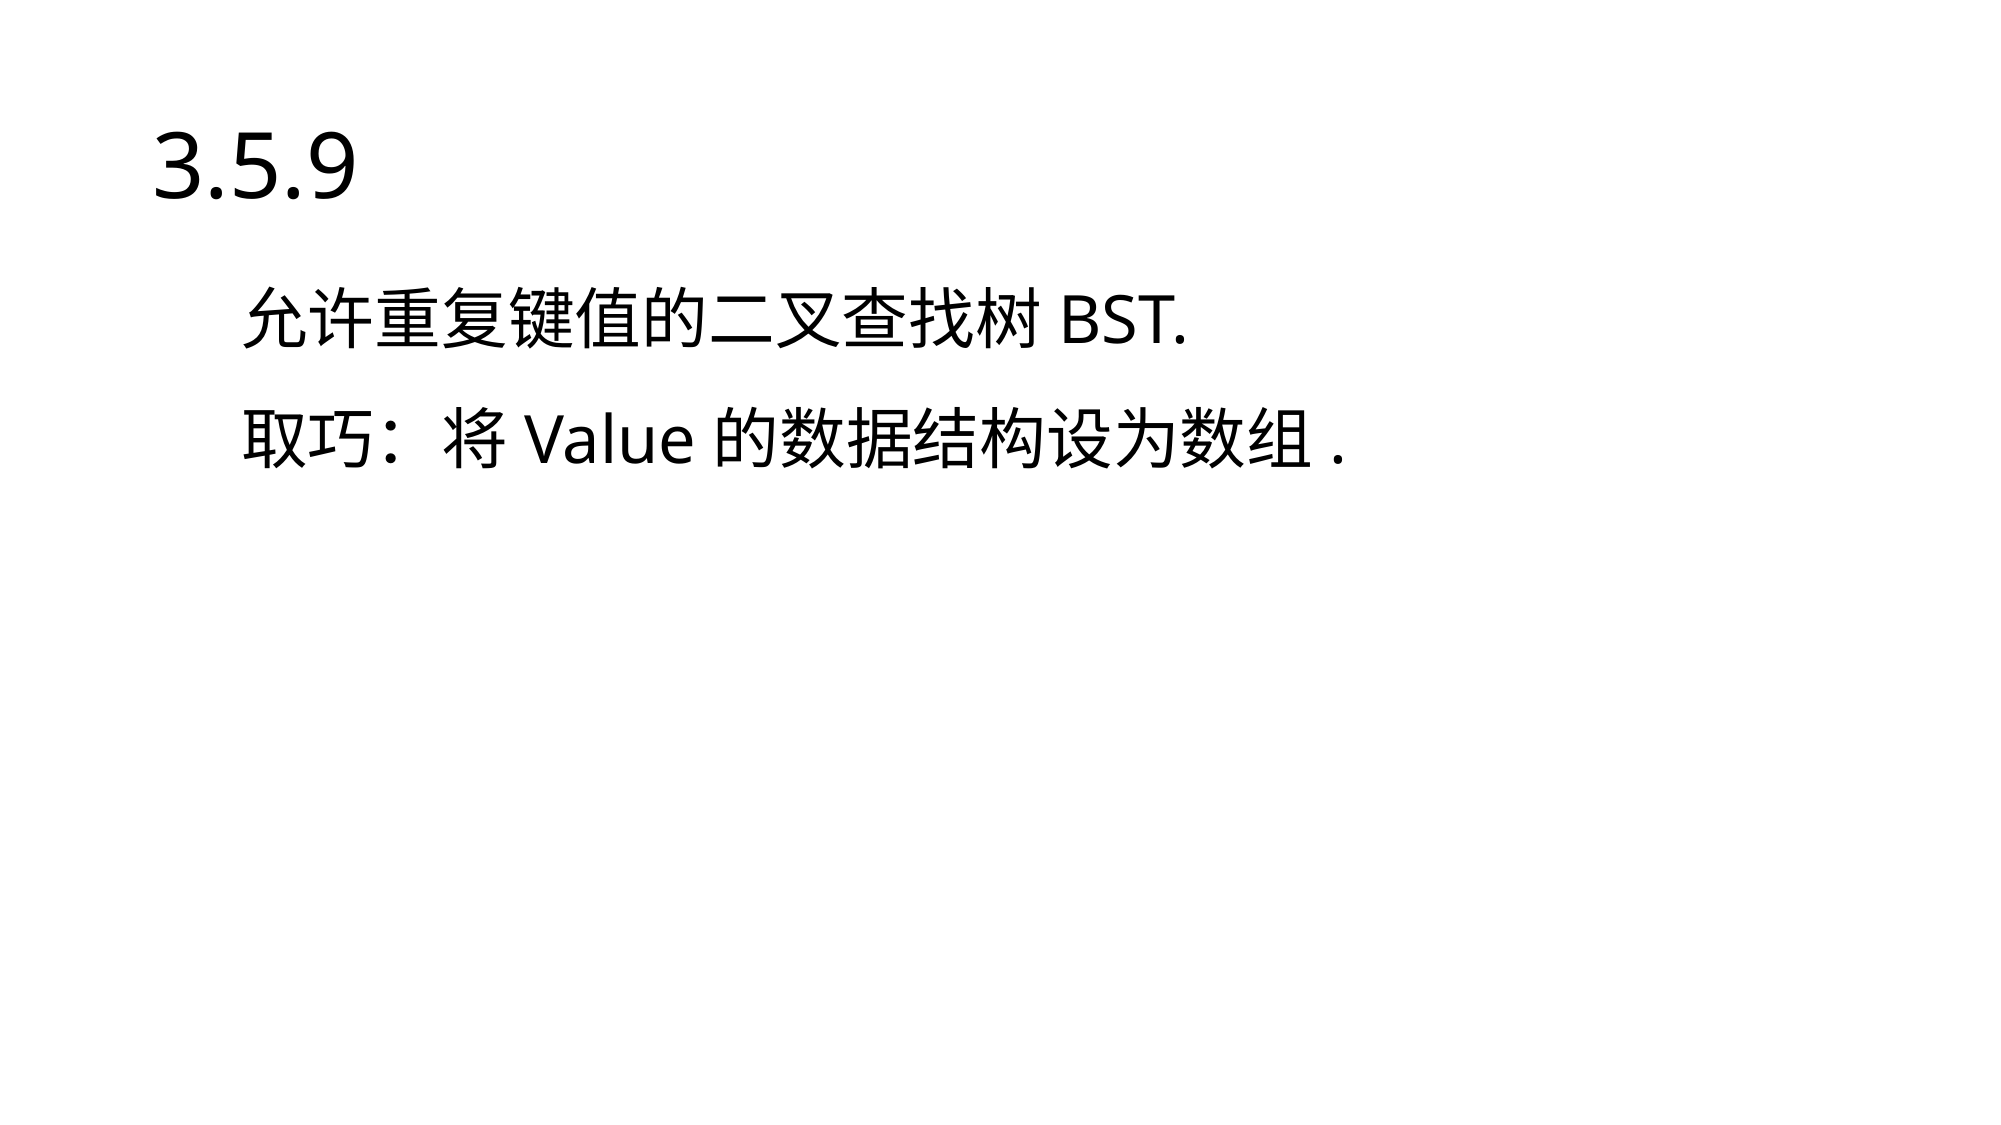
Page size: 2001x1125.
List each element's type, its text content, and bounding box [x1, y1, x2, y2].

text_box 允许重复键值的二叉查找树BST. 取巧：将Value的数据结构设为数组. [226, 229, 1824, 484]
title 3.5.9 [137, 59, 1863, 278]
